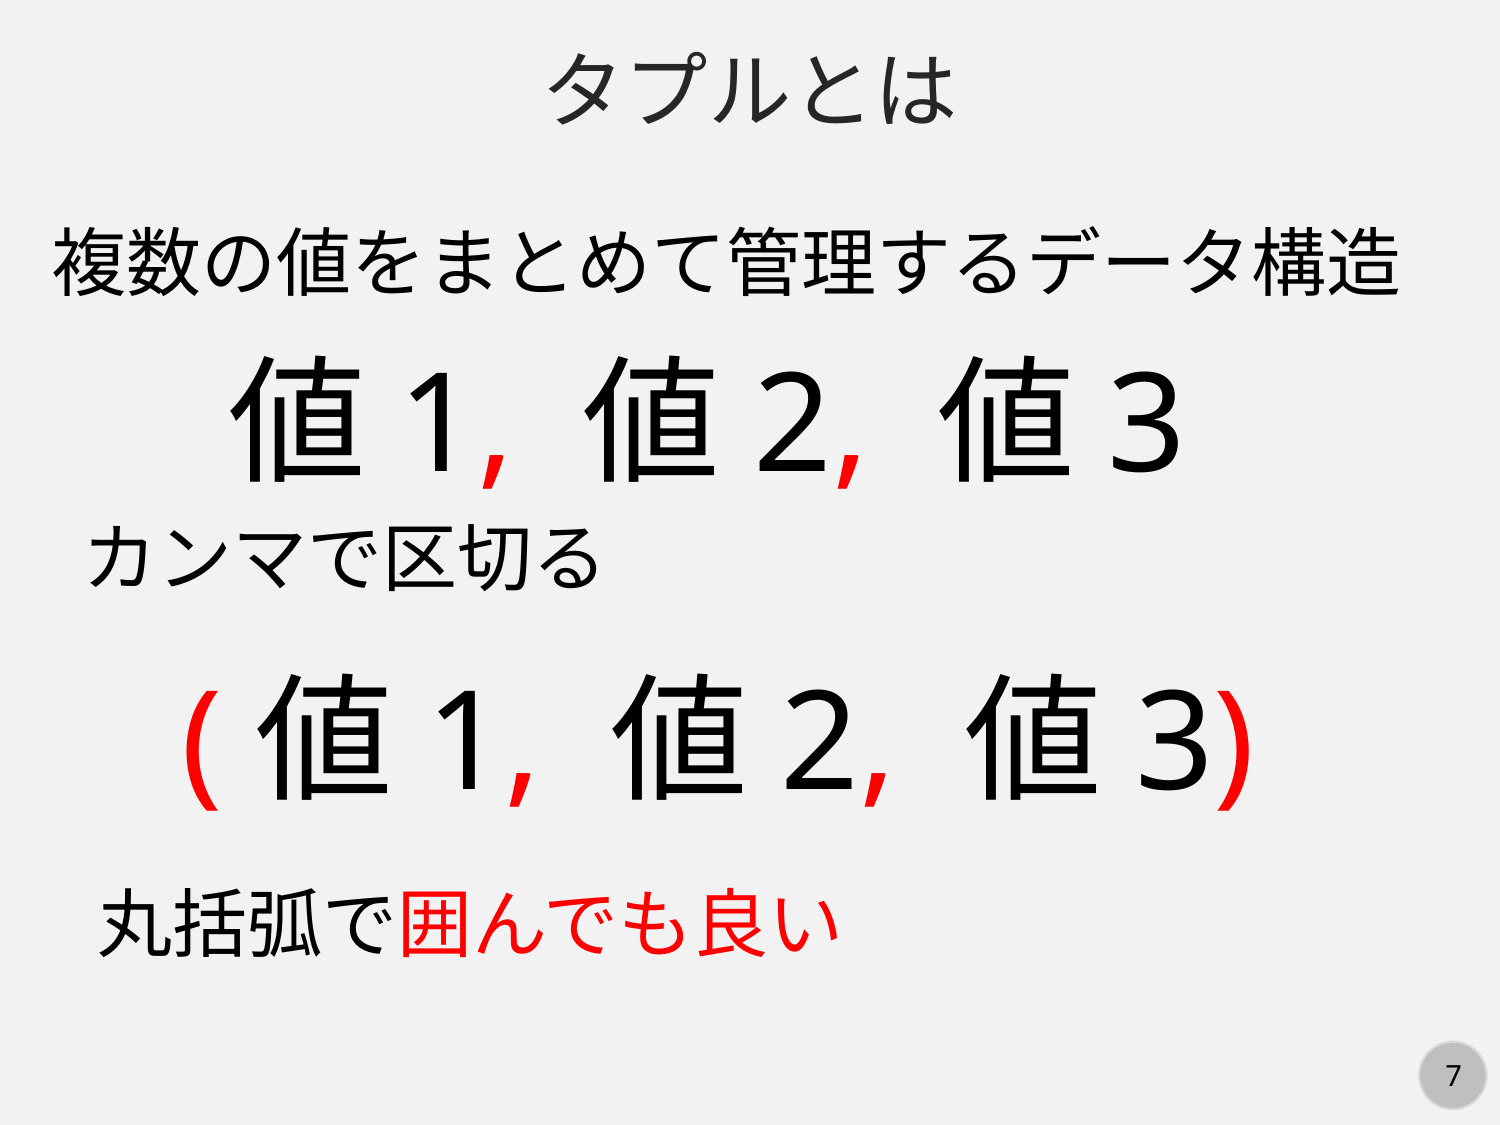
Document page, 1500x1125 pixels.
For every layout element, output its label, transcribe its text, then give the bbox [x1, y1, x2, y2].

list タプルとは [0, 31, 1500, 155]
text_box 丸括弧で囲んでも良い [82, 869, 859, 975]
text_box 値1, 値2, 値3 [213, 326, 1202, 506]
text_box 複数の値をまとめて管理するデータ構造 [36, 208, 1416, 313]
text_box カンマで区切る [67, 503, 623, 609]
text_box (値1, 値2, 値3) [166, 645, 1271, 825]
